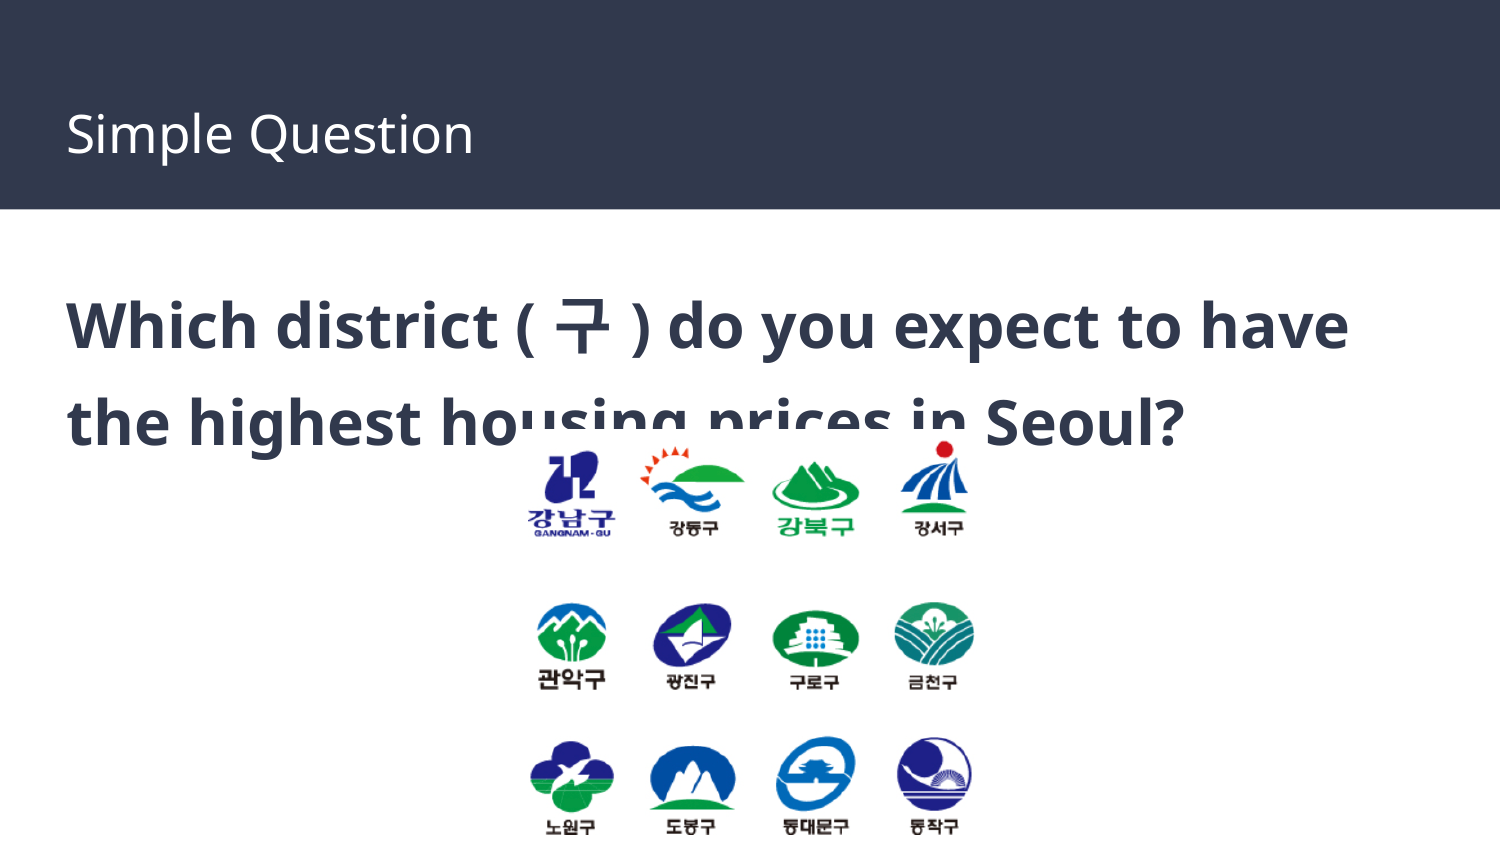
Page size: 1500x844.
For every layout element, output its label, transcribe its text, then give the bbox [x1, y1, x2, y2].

picture [518, 429, 982, 844]
list Which district (구) do you expect to have the highest housing prices in Seoul? [51, 247, 1427, 752]
title Simple Question [51, 82, 1449, 185]
